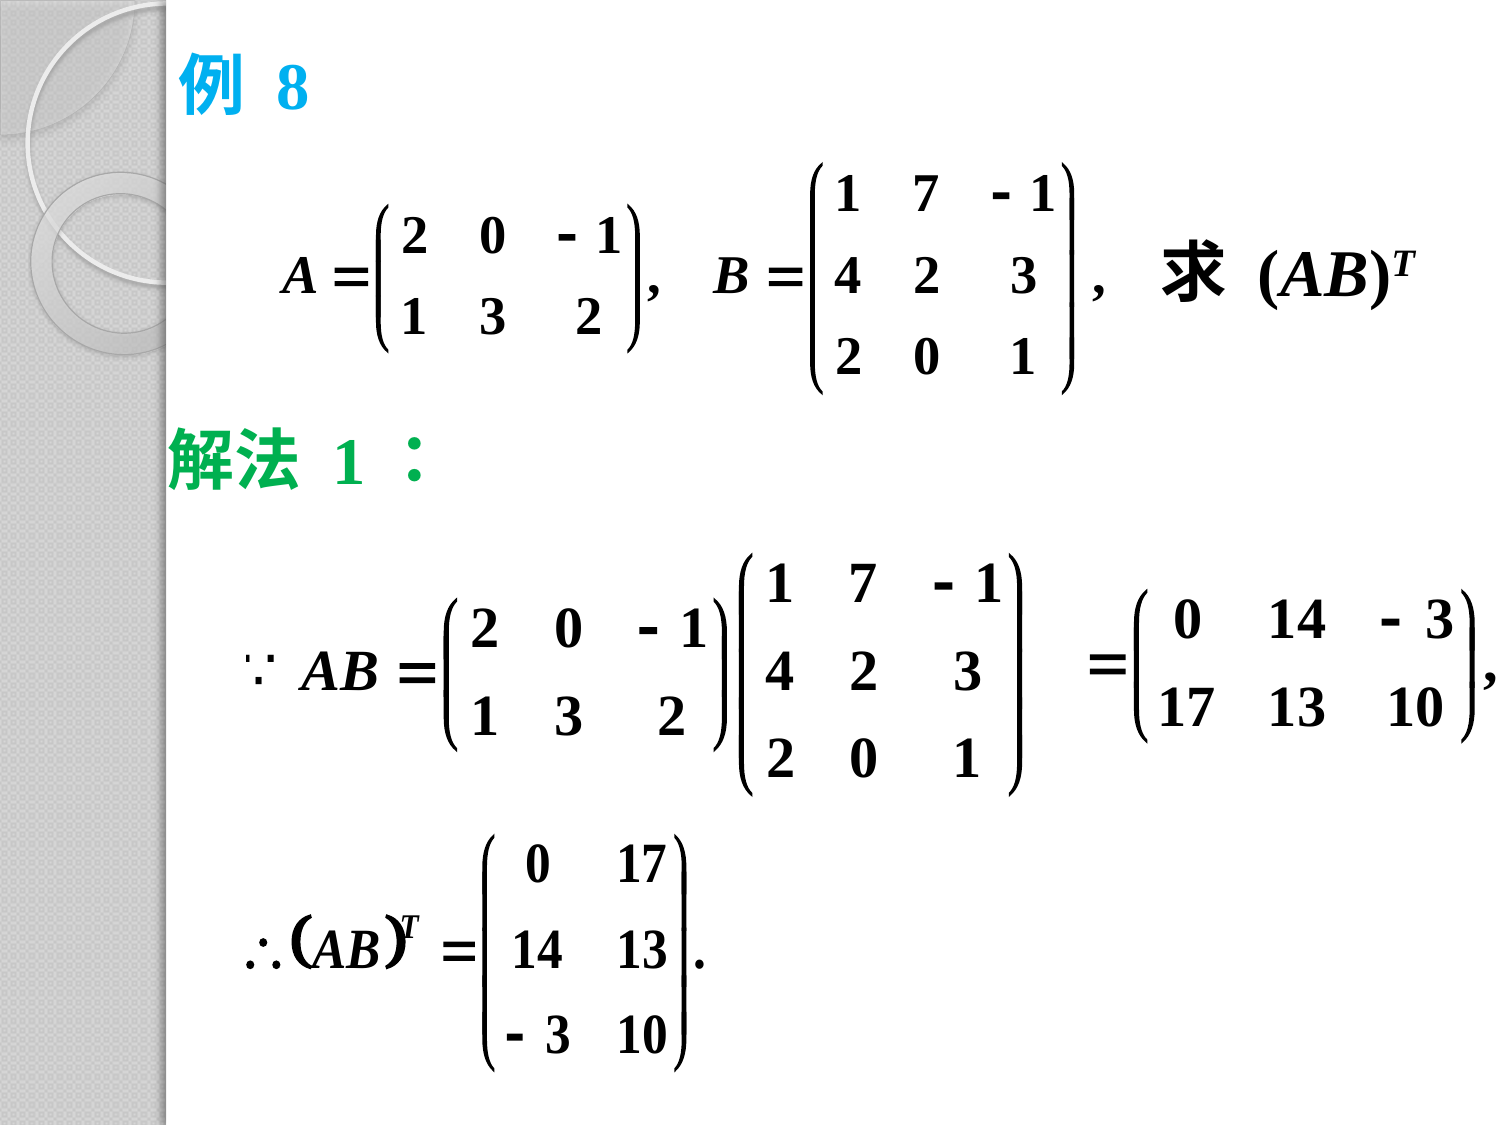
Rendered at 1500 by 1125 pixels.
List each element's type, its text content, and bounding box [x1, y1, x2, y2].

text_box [269, 152, 1115, 403]
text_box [245, 831, 709, 1075]
text_box 求 (AB)T [1145, 222, 1430, 318]
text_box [1080, 585, 1500, 747]
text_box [245, 550, 1034, 799]
text_box 例 8 [164, 35, 411, 130]
text_box 解法 1： [152, 410, 464, 505]
